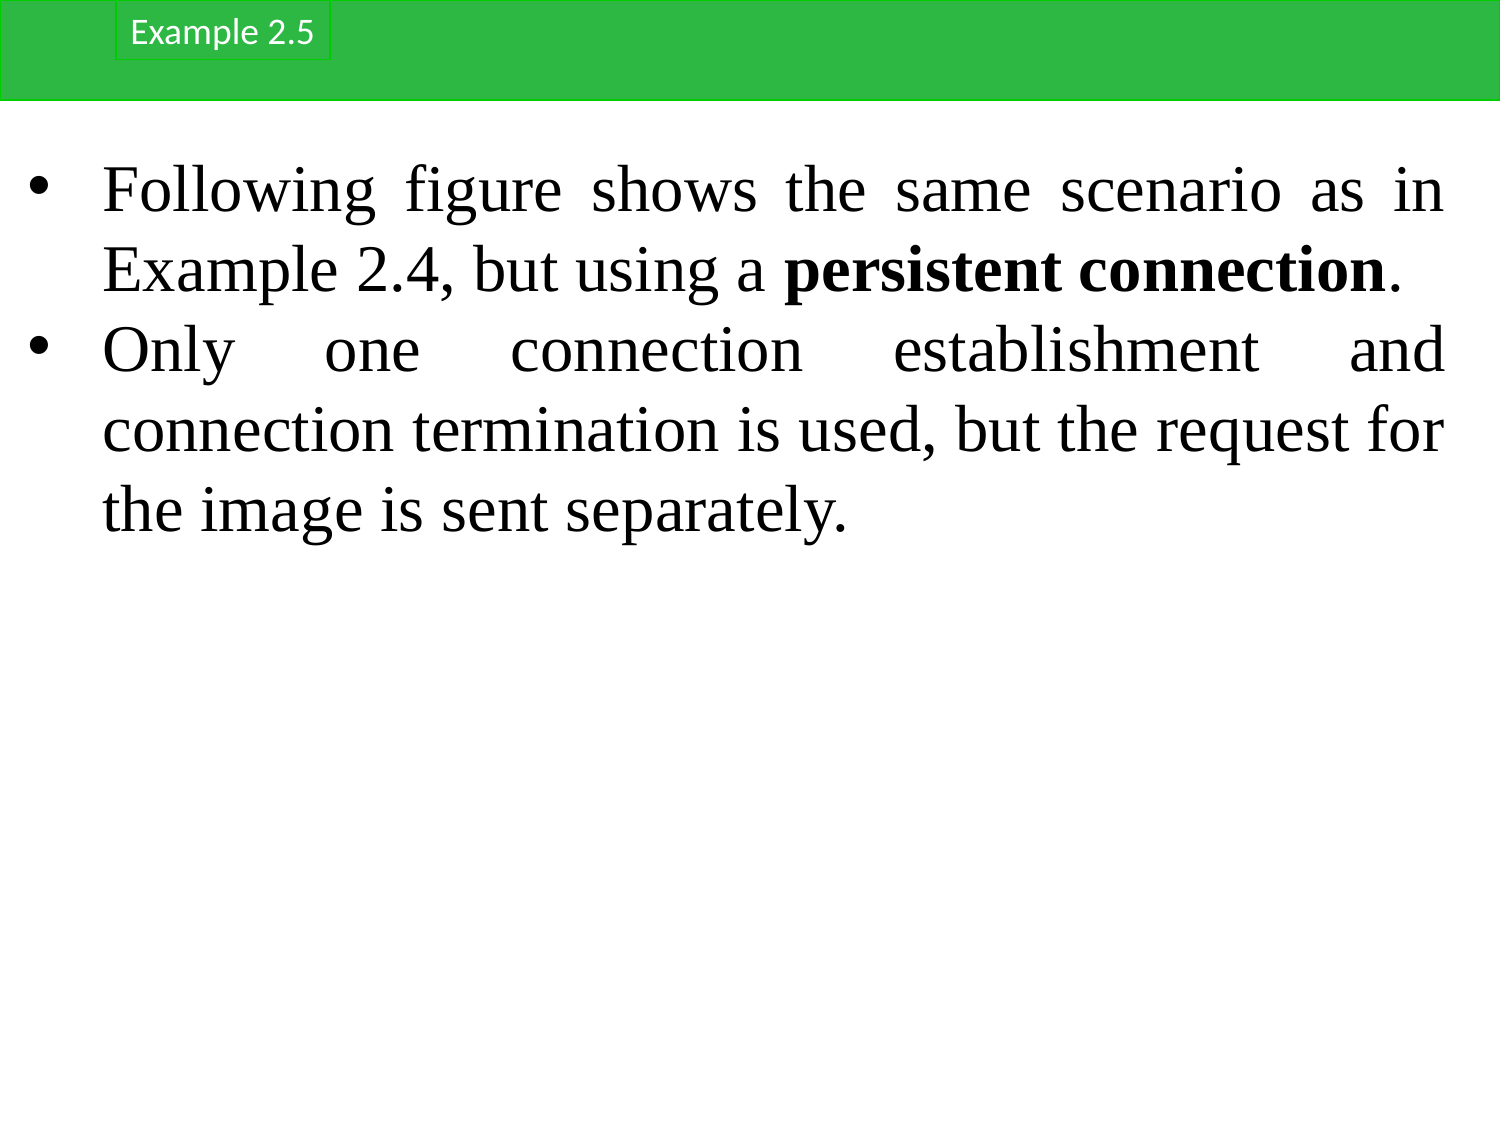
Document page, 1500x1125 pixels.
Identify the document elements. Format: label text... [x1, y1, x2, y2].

text_box Following figure shows the same scenario as in Example 2.4, but using a persistent connection. Only one connection establishment and connection termination is used, but the request for the image is sent separately. [12, 137, 1463, 552]
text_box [0, 0, 1500, 101]
